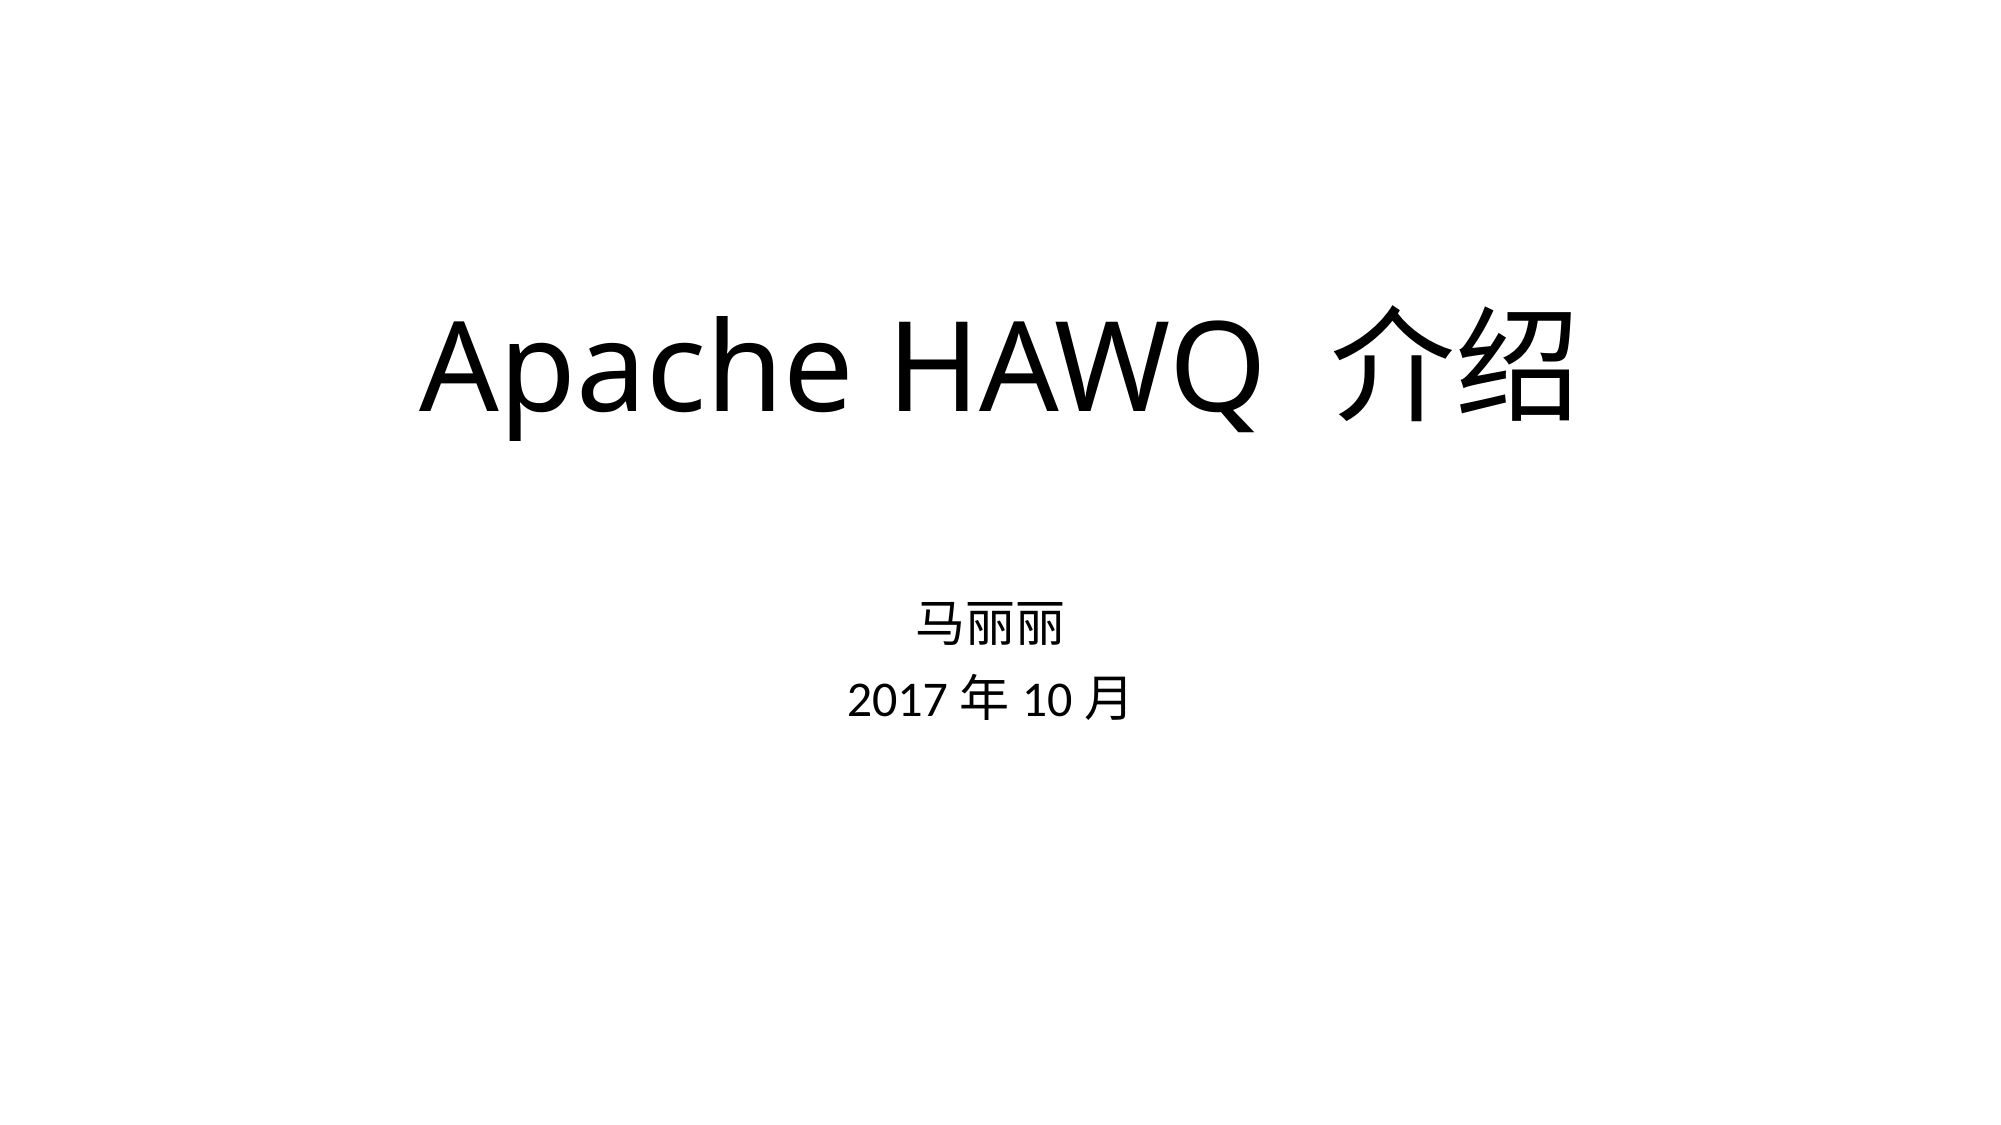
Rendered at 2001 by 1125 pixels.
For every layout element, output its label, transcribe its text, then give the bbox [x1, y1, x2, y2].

subtitle 马丽丽 2017年10月 [240, 590, 1741, 863]
title Apache HAWQ 介绍 [249, 54, 1750, 447]
